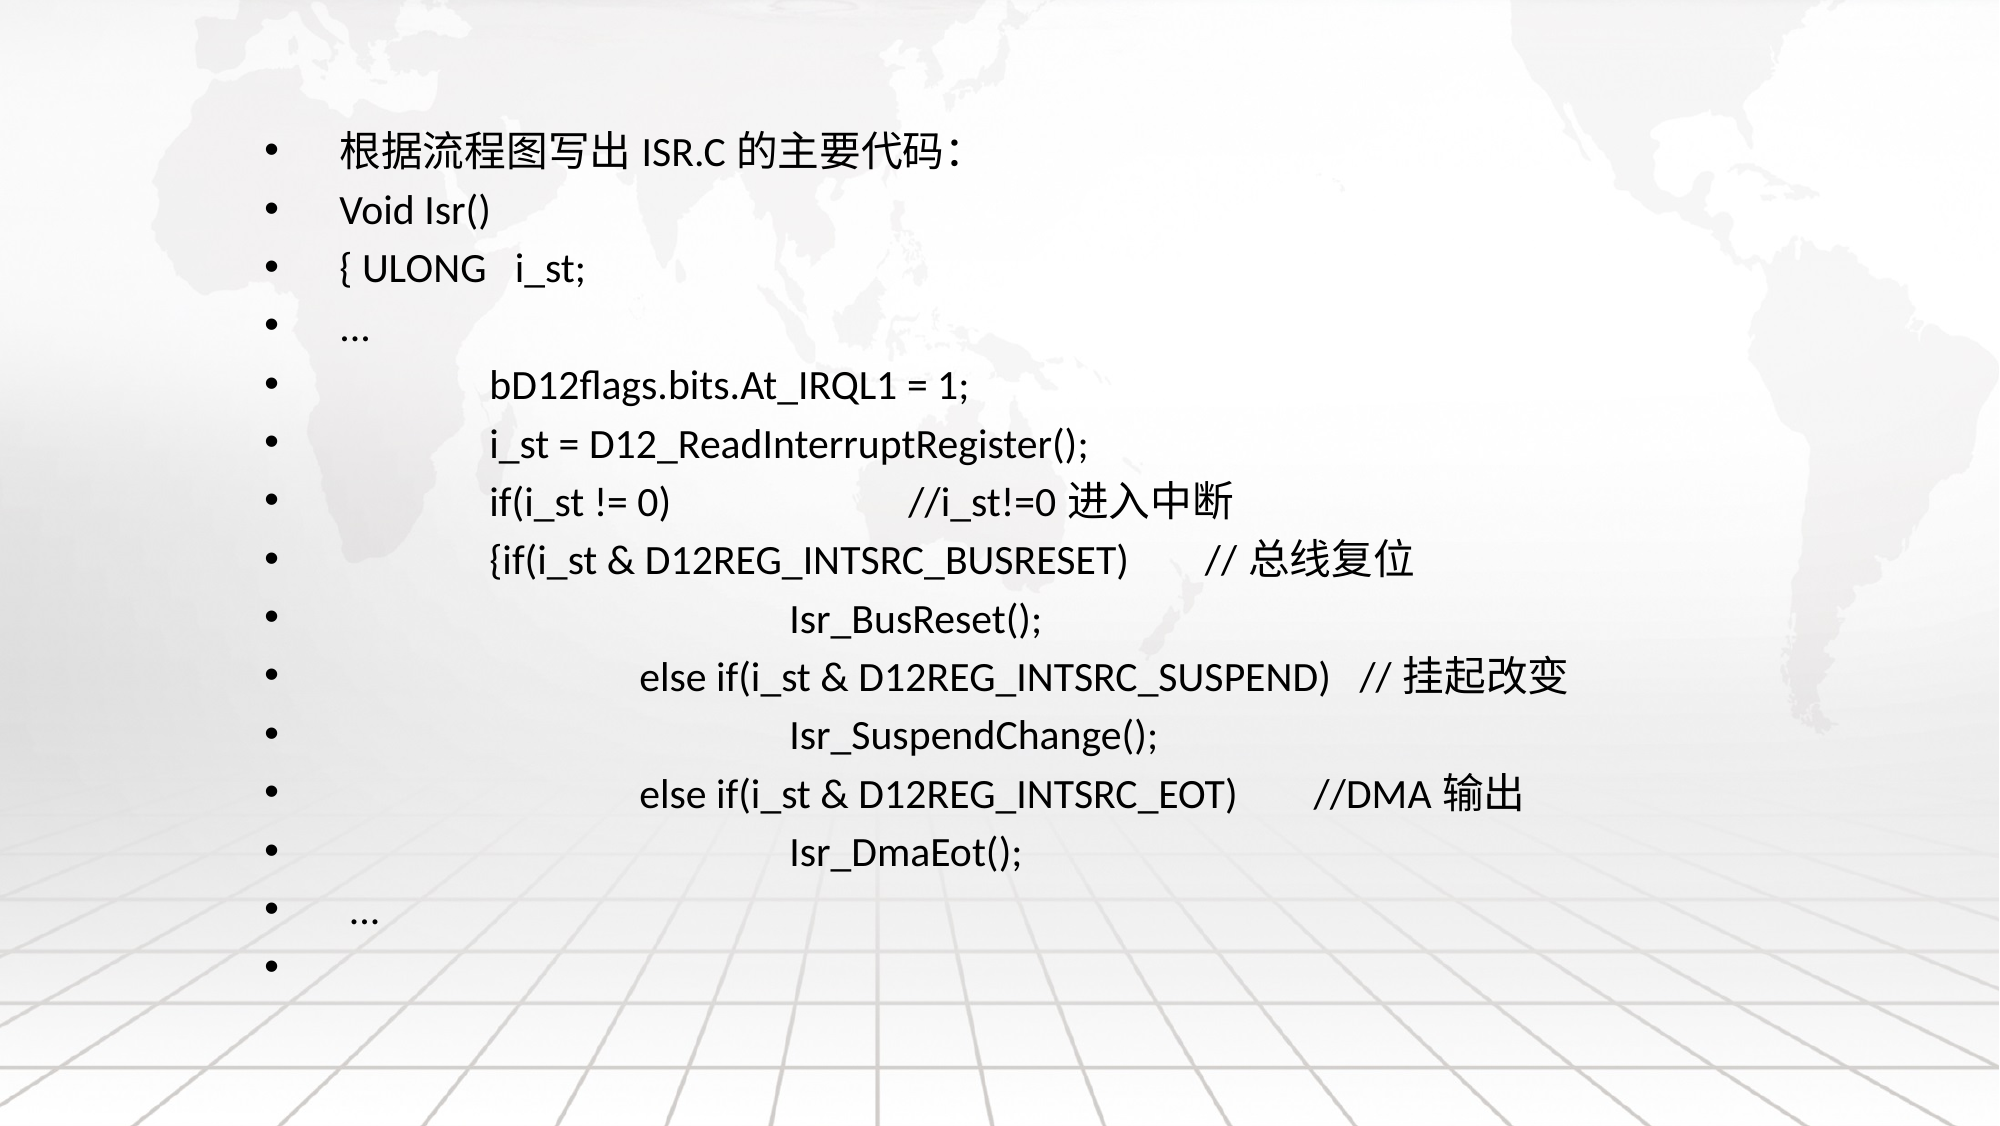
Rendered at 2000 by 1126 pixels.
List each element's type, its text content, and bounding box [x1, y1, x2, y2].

list 根据流程图写出ISR.C的主要代码： Void Isr() { ULONG i_st; ... bD12flags.bits.At_IRQL1 = 1; i_st = D12_ReadInterruptRegister(); if(i_st != 0) //i_st!=0进入中断 {if(i_st & D12REG_INTSRC_BUSRESET) //总线复位 Isr_BusReset(); else if(i_st & D12REG_INTSRC_SUSPEND) //挂起改变 Isr_SuspendChange(); else if(i_st & D12REG_INTSRC_EOT) //DMA输出 Isr_DmaEot(); ... [249, 117, 1750, 997]
picture [0, 0, 1999, 1126]
